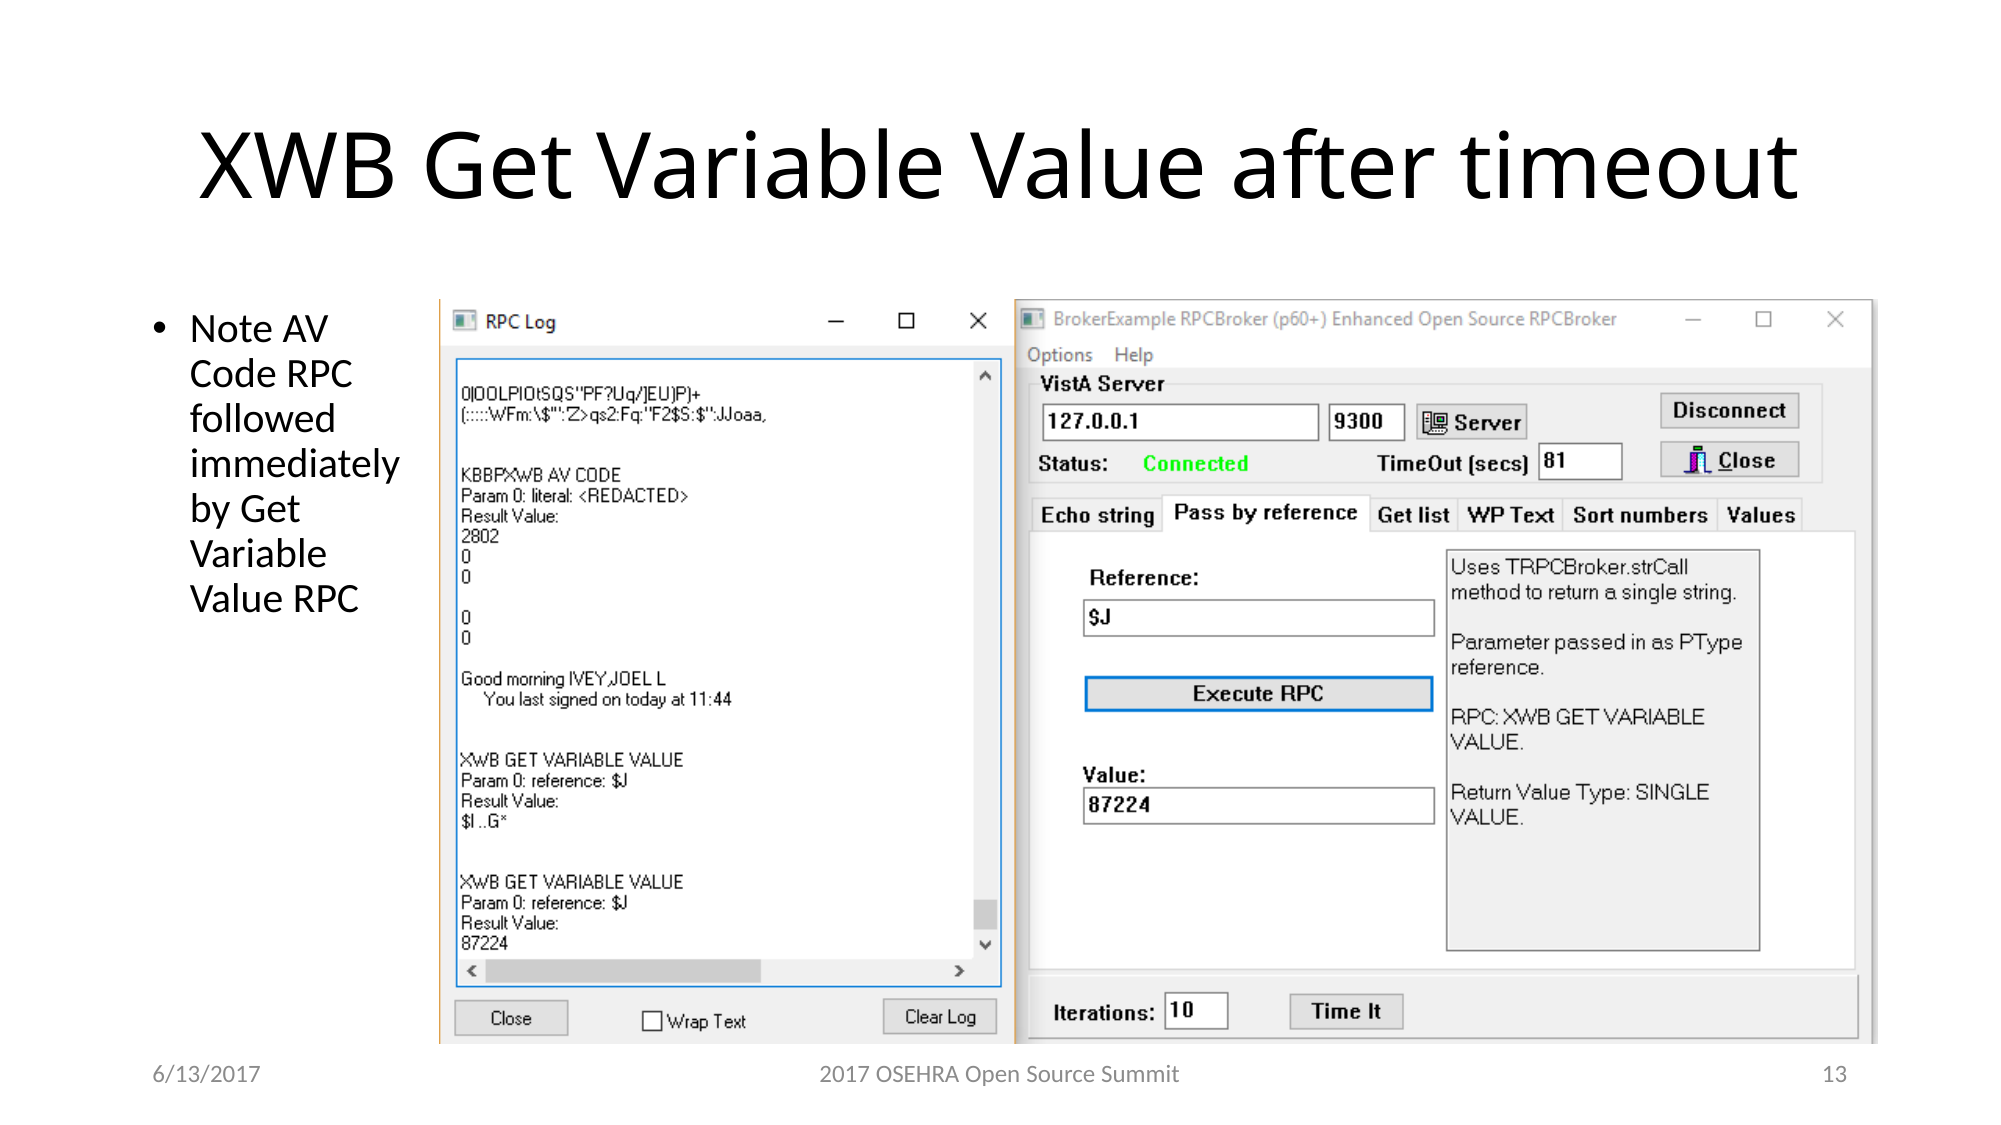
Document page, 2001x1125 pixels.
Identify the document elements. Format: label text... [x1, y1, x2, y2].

picture [439, 299, 1878, 1044]
slide_number 13 [1412, 1044, 1863, 1103]
list Note AV Code RPC followed immediately by Get Variable Value RPC [137, 299, 439, 1014]
footer 2017 OSEHRA Open Source Summit [662, 1044, 1338, 1103]
title XWB Get Variable Value after timeout [137, 59, 1863, 278]
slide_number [137, 1042, 588, 1103]
